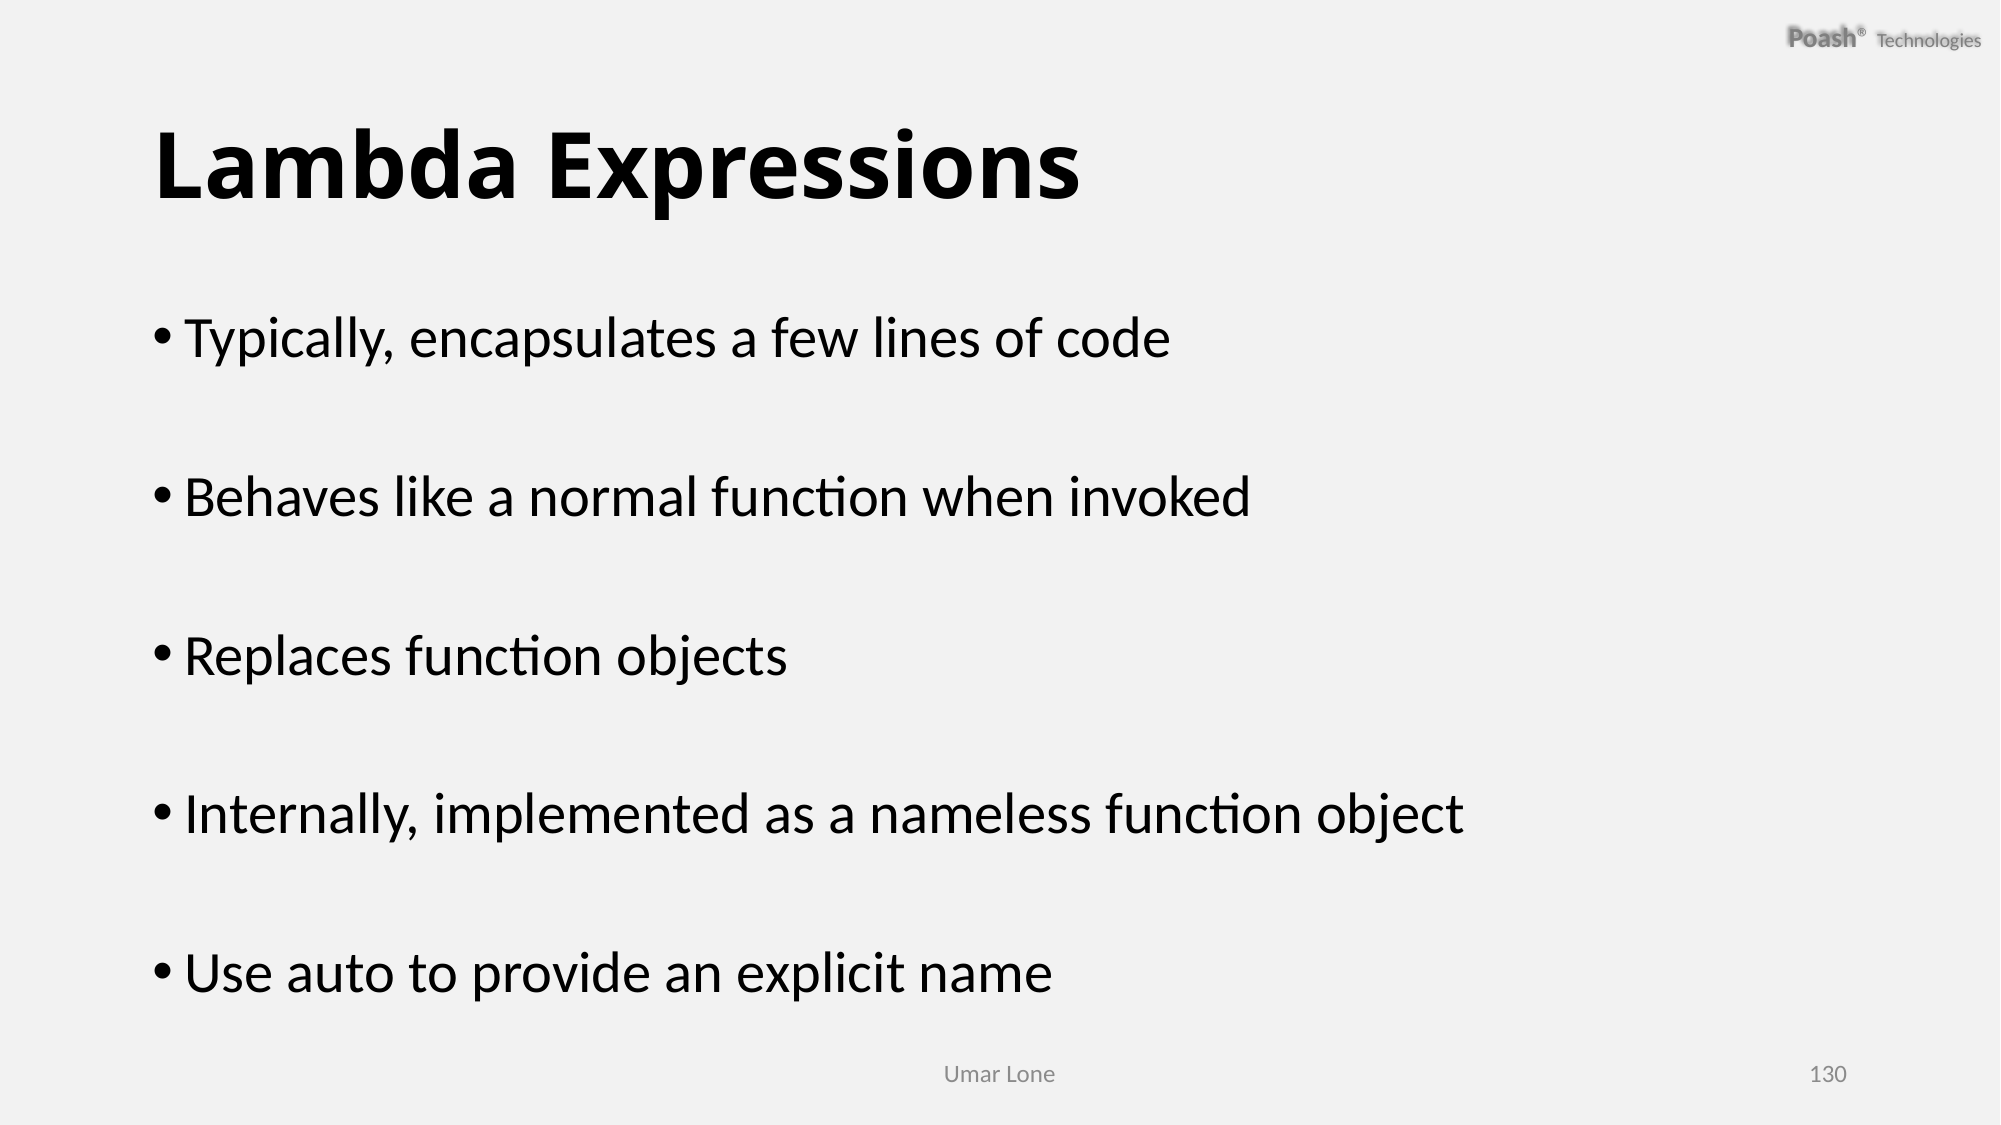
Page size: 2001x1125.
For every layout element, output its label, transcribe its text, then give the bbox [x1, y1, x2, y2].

footer Umar Lone [662, 1042, 1338, 1103]
list Typically, encapsulates a few lines of code Behaves like a normal function when invoked Replaces function objects Internally, implemented as a nameless function object Use auto to provide an explicit name [137, 299, 1863, 1014]
title Lambda Expressions [137, 59, 1863, 278]
slide_number 130 [1412, 1042, 1863, 1103]
